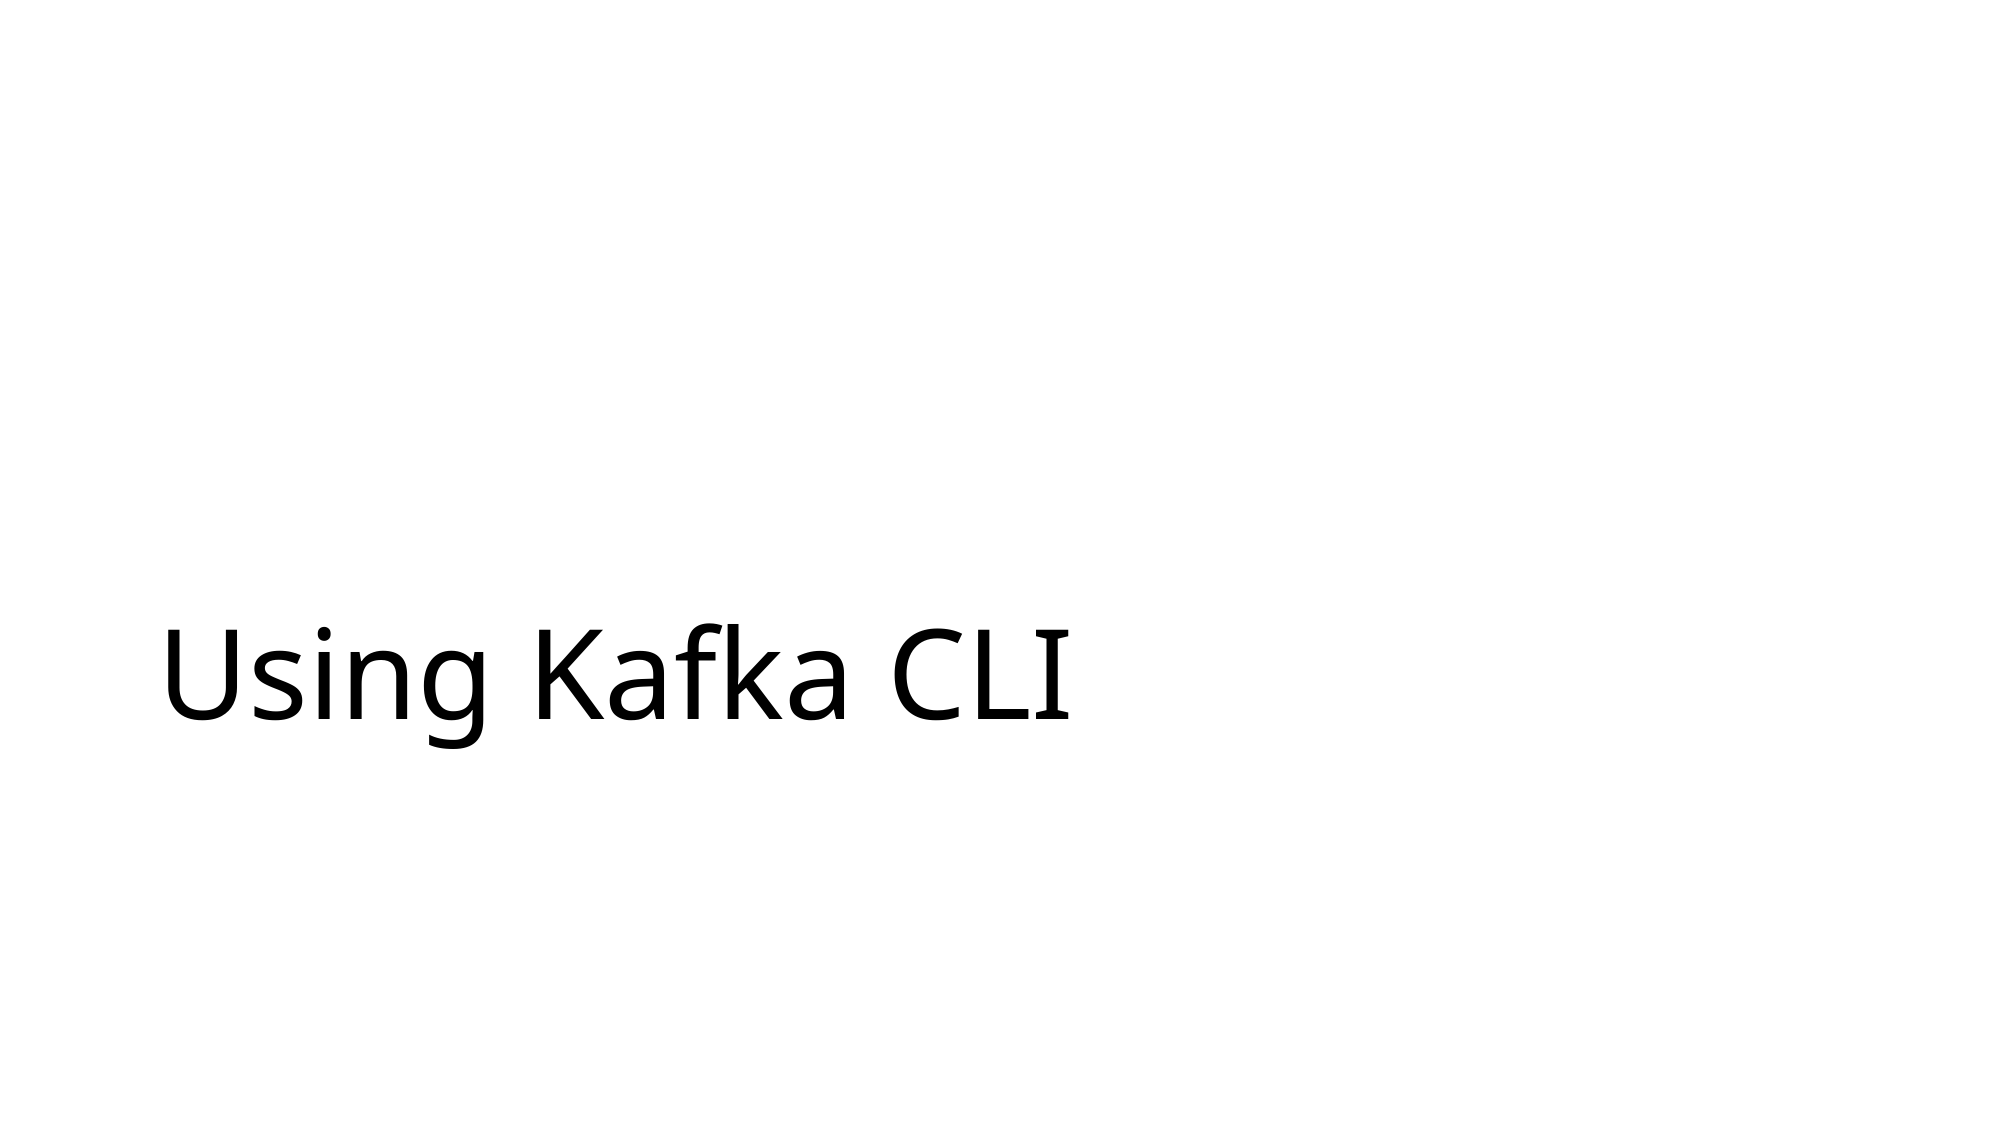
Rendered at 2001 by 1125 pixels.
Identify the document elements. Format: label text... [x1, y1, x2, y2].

title Using Kafka CLI [142, 286, 1868, 755]
